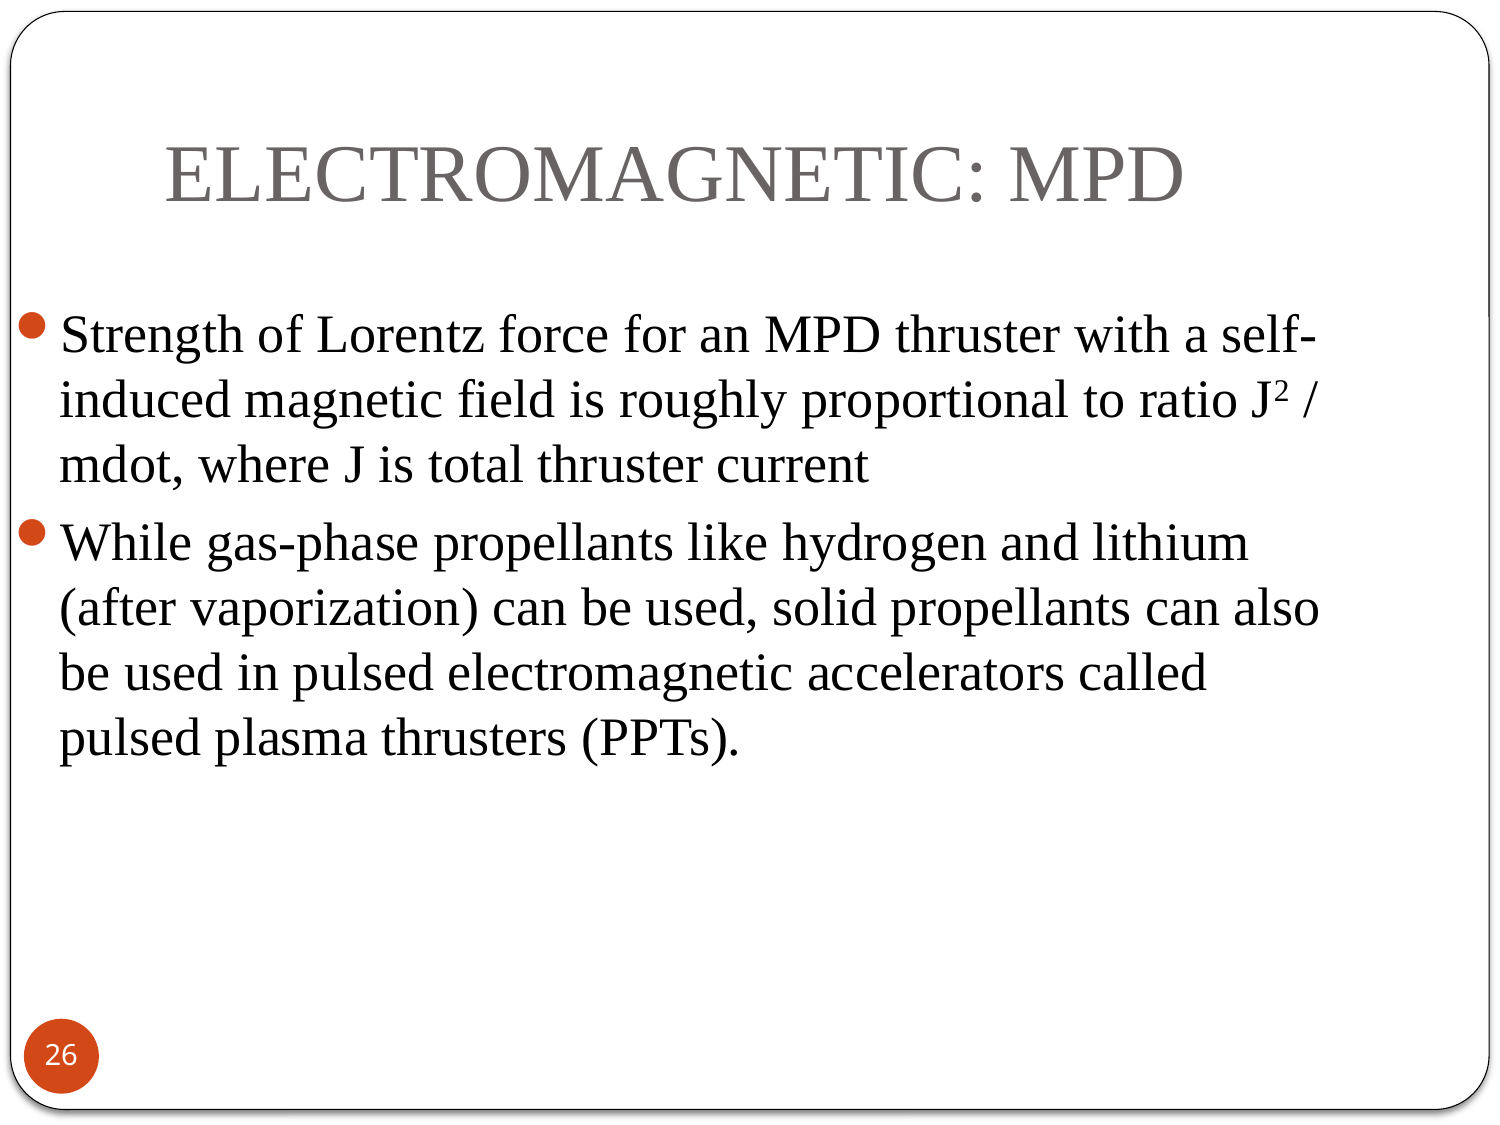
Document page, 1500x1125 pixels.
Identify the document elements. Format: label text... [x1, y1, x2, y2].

slide_number 26 [23, 1050, 99, 1094]
list Strength of Lorentz force for an MPD thruster with a self-induced magnetic field is roughly proportional to ratio J2 / mdot, where J is total thruster current While gas-phase propellants like hydrogen and lithium (after vaporization) can be used, solid propellants can also be used in pulsed electromagnetic accelerators called pulsed plasma thrusters (PPTs). [0, 291, 1350, 1050]
title ELECTROMAGNETIC: MPD [150, 45, 1425, 233]
